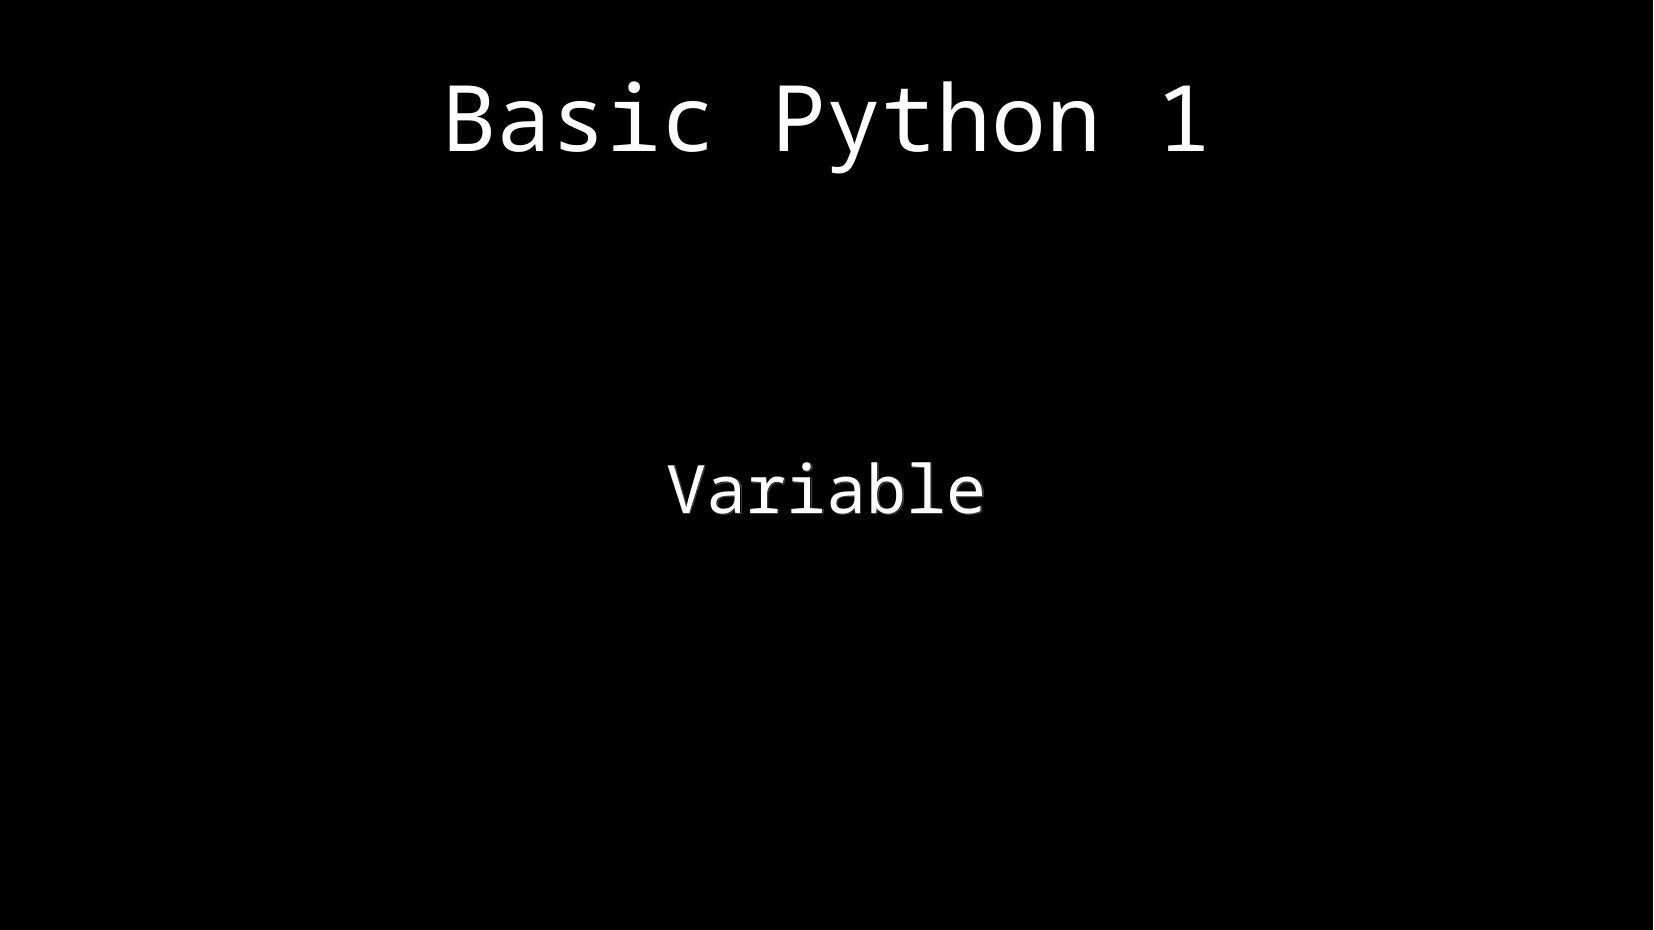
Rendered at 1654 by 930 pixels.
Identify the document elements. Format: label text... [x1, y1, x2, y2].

text_box Variable [82, 217, 1571, 757]
text_box Basic Python 1 [82, 37, 1571, 193]
